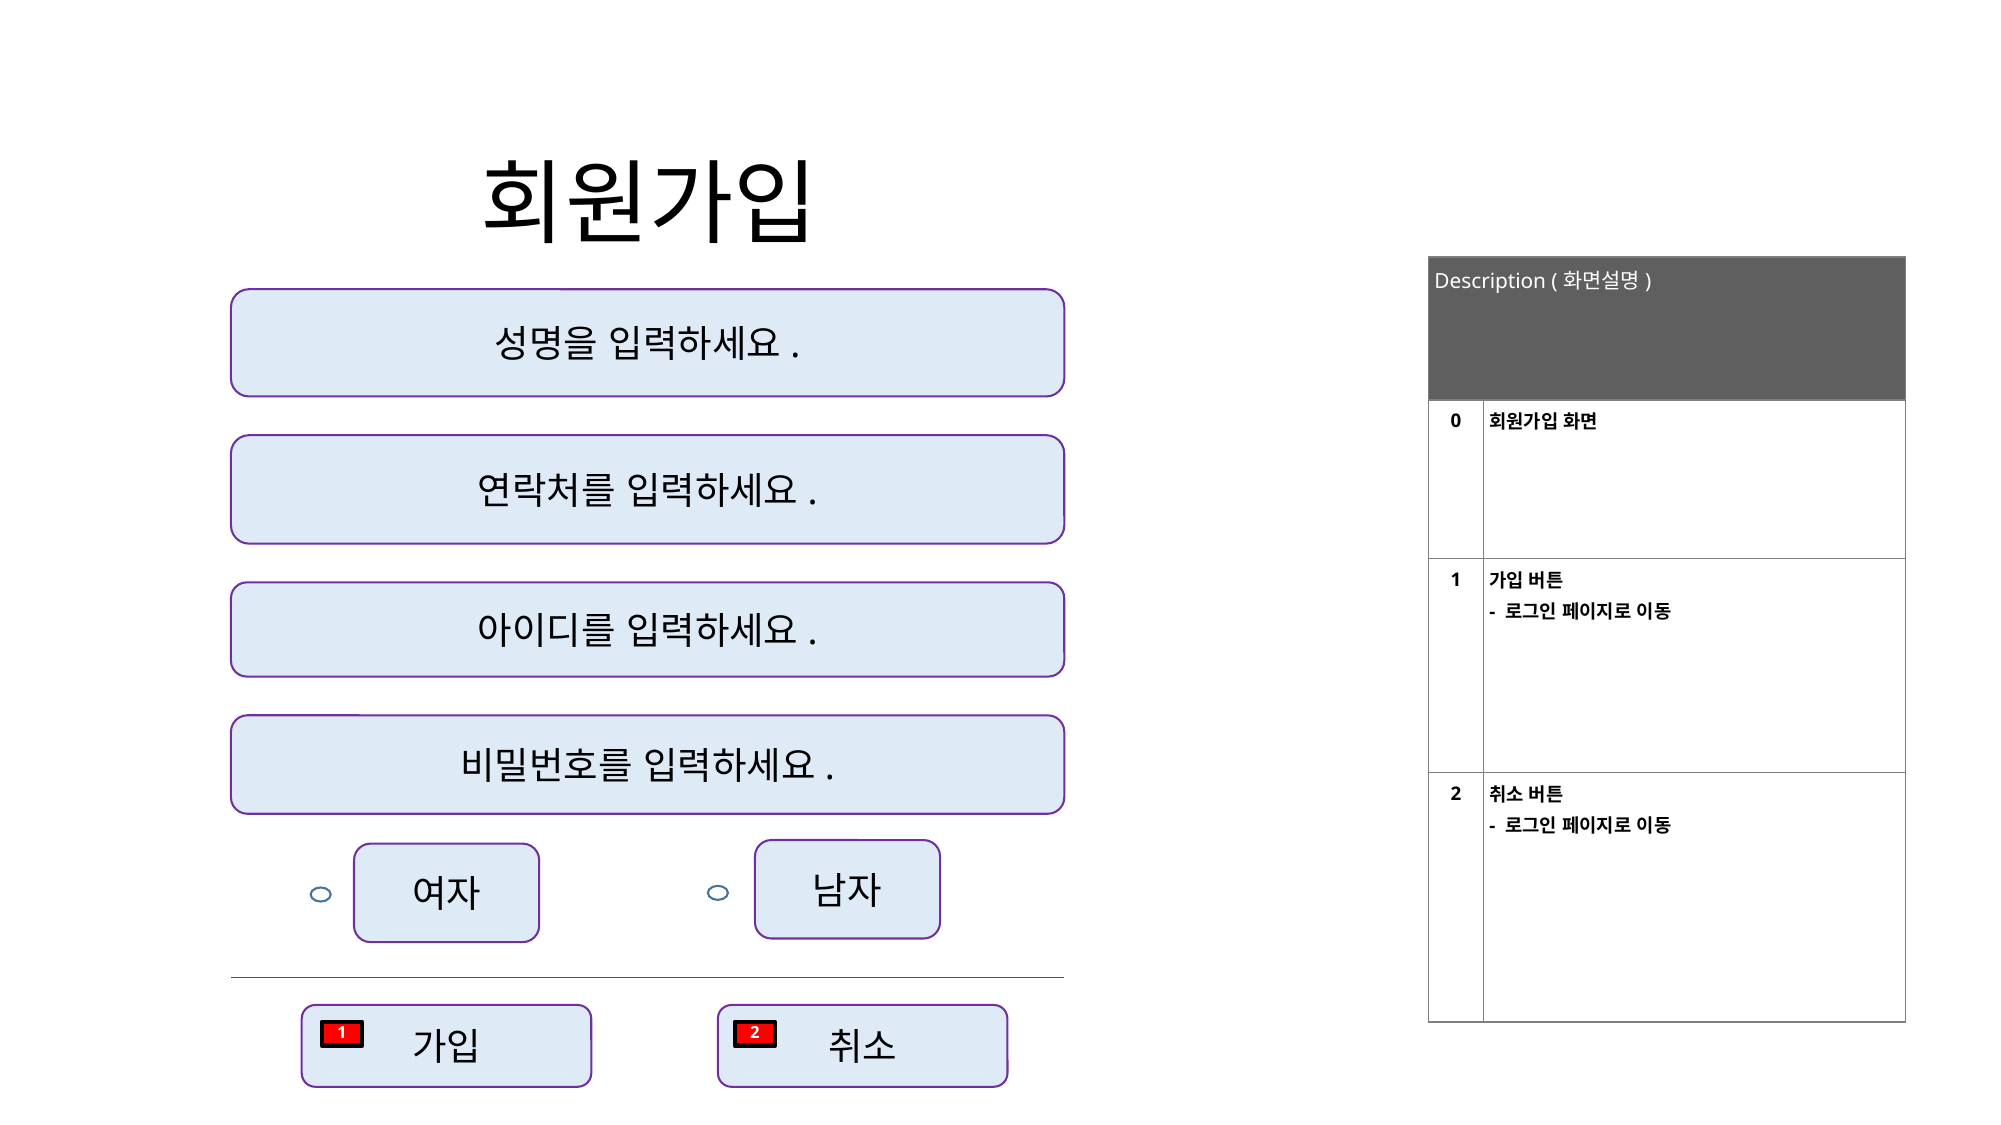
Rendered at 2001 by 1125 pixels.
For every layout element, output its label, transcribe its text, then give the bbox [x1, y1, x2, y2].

text_box [309, 886, 332, 903]
text_box 비밀번호를 입력하세요. [229, 714, 1066, 815]
text_box 취소 [716, 1003, 1009, 1088]
text_box 가입 [300, 1003, 593, 1088]
text_box 남자 [753, 838, 942, 940]
table_cell 가입 버튼 - 로그인 페이지로 이동 [1484, 559, 1905, 772]
text_box 2 [734, 1021, 775, 1046]
table_cell 취소 버튼 - 로그인 페이지로 이동 [1484, 773, 1905, 1021]
table_cell 회원가입 화면 [1484, 401, 1905, 558]
table_cell 2 [1429, 773, 1483, 1021]
text_box [706, 884, 730, 901]
text_box 회원가입 [466, 137, 1044, 263]
table_cell 0 [1429, 401, 1483, 558]
table_header Description (화면설명) [1429, 258, 1905, 399]
text_box 아이디를 입력하세요. [229, 581, 1066, 678]
text_box 연락처를 입력하세요. [229, 434, 1066, 545]
text_box 여자 [352, 842, 541, 944]
table_cell 1 [1429, 559, 1483, 772]
text_box 1 [321, 1021, 362, 1046]
text_box 성명을 입력하세요. [229, 288, 1066, 398]
